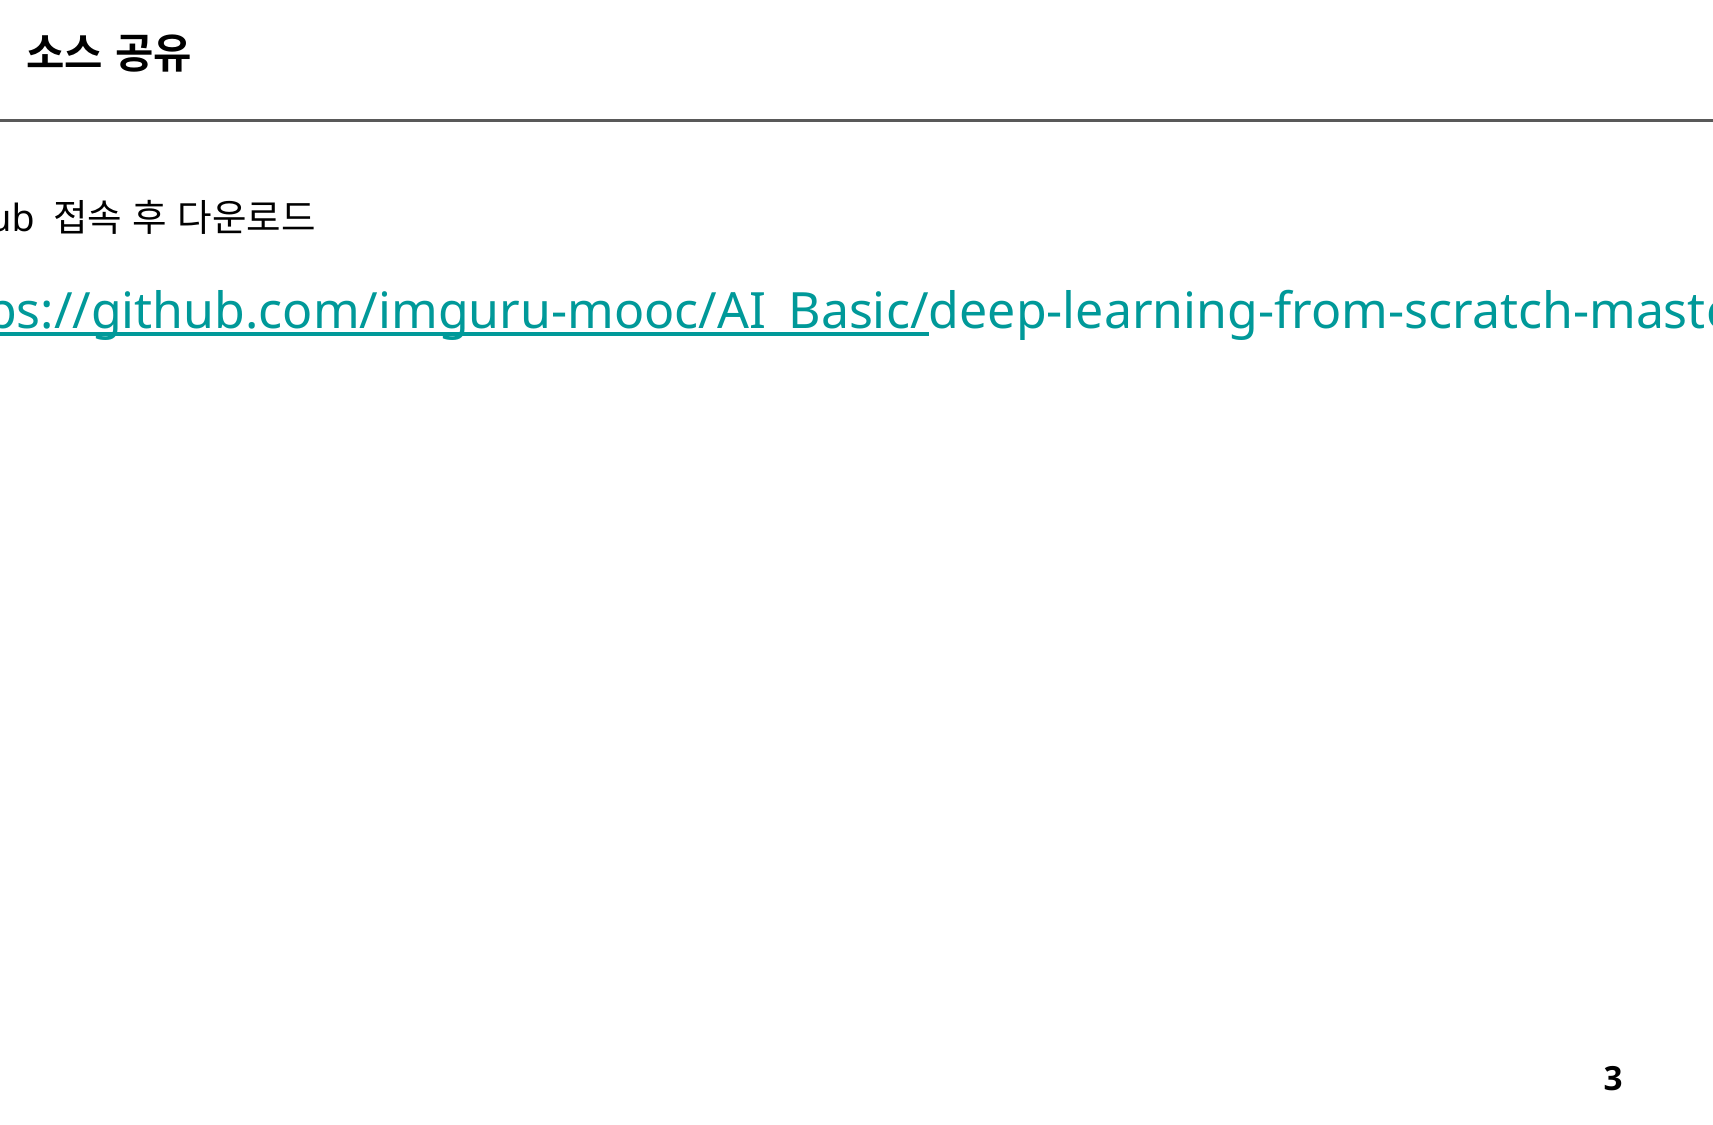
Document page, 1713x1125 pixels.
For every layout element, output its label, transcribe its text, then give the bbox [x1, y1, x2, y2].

text_box github 접속 후 다운로드 https://github.com/imguru-mooc/AI_Basic/deep-learning-from-scratch-master [0, 186, 1713, 355]
text_box 소스 공유 [11, 13, 778, 80]
